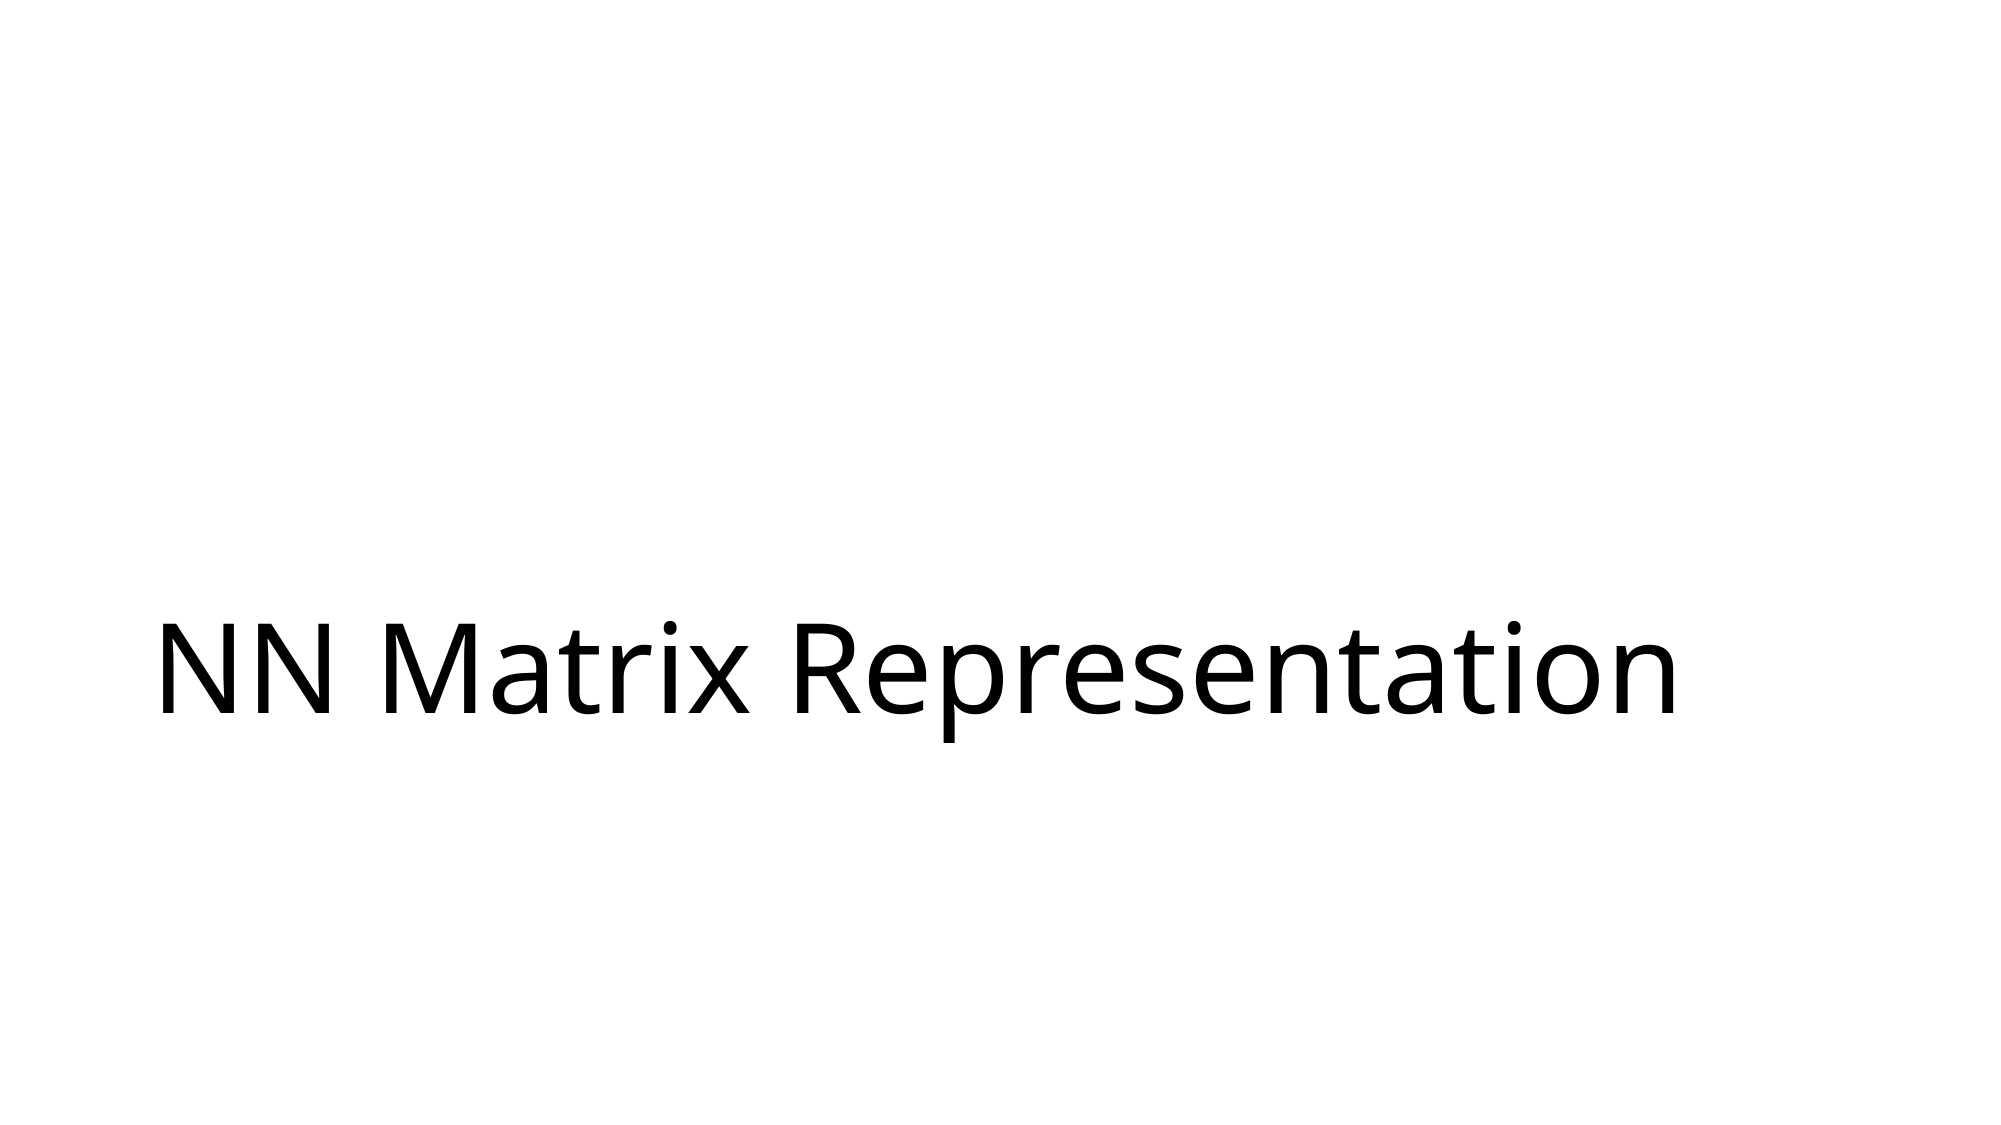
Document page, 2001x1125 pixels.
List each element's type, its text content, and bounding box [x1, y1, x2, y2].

title NN Matrix Representation [136, 280, 1862, 749]
